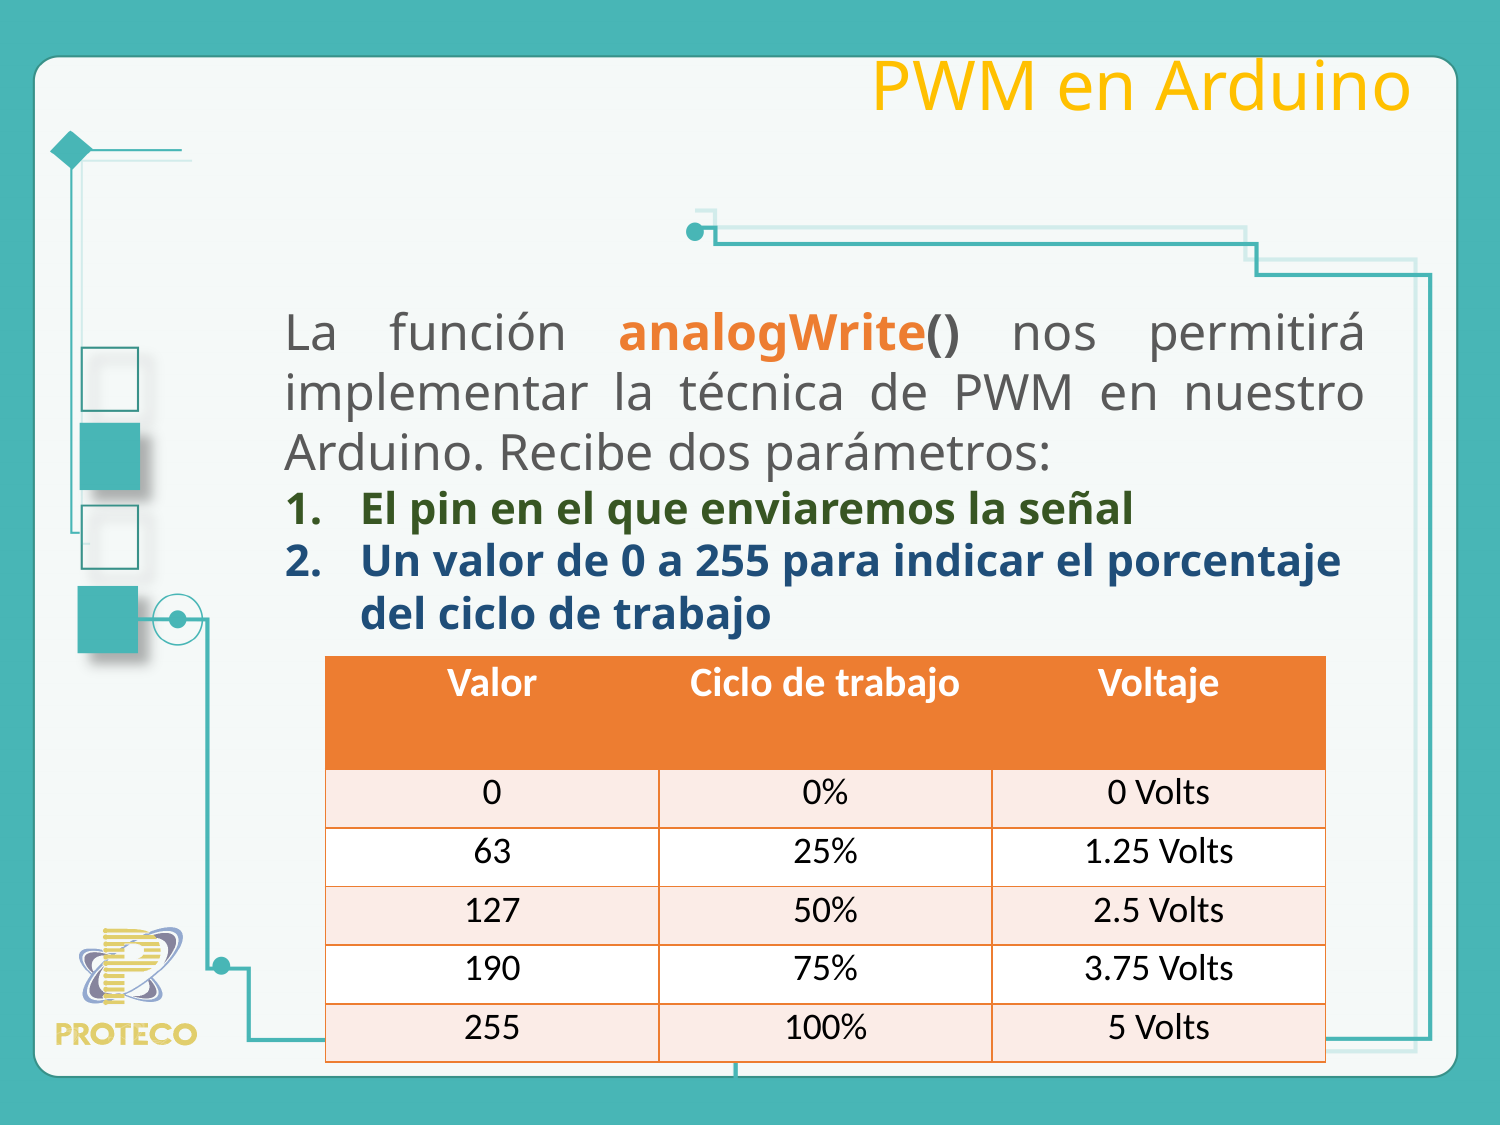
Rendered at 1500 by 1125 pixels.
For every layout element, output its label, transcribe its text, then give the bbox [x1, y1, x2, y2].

table_cell 2.5 Volts [993, 887, 1325, 944]
table_cell 0 [326, 770, 658, 827]
table_cell 100% [660, 1005, 991, 1061]
table_cell 255 [326, 1005, 658, 1061]
table_cell 1.25 Volts [993, 829, 1325, 886]
table_header Valor [326, 658, 658, 768]
table_cell 25% [660, 829, 991, 886]
text_box PWM en Arduino [403, 34, 1428, 187]
table_cell 190 [326, 946, 658, 1003]
table_cell 127 [326, 887, 658, 944]
table_cell 0% [660, 770, 991, 827]
table_header Ciclo de trabajo [660, 658, 991, 768]
text_box La función analogWrite() nos permitirá implementar la técnica de PWM en nuestro Arduino. Recibe dos parámetros: El pin en el que enviaremos la señal Un valor de 0 a 255 para indicar el porcentaje del ciclo de trabajo [270, 293, 1382, 1023]
table_cell 63 [326, 829, 658, 886]
picture [0, 0, 1500, 1125]
table_cell 75% [660, 946, 991, 1003]
table_cell 0 Volts [993, 770, 1325, 827]
table_header Voltaje [993, 658, 1325, 768]
table_cell 50% [660, 887, 991, 944]
table_cell 5 Volts [993, 1005, 1325, 1061]
table_cell 3.75 Volts [993, 946, 1325, 1003]
